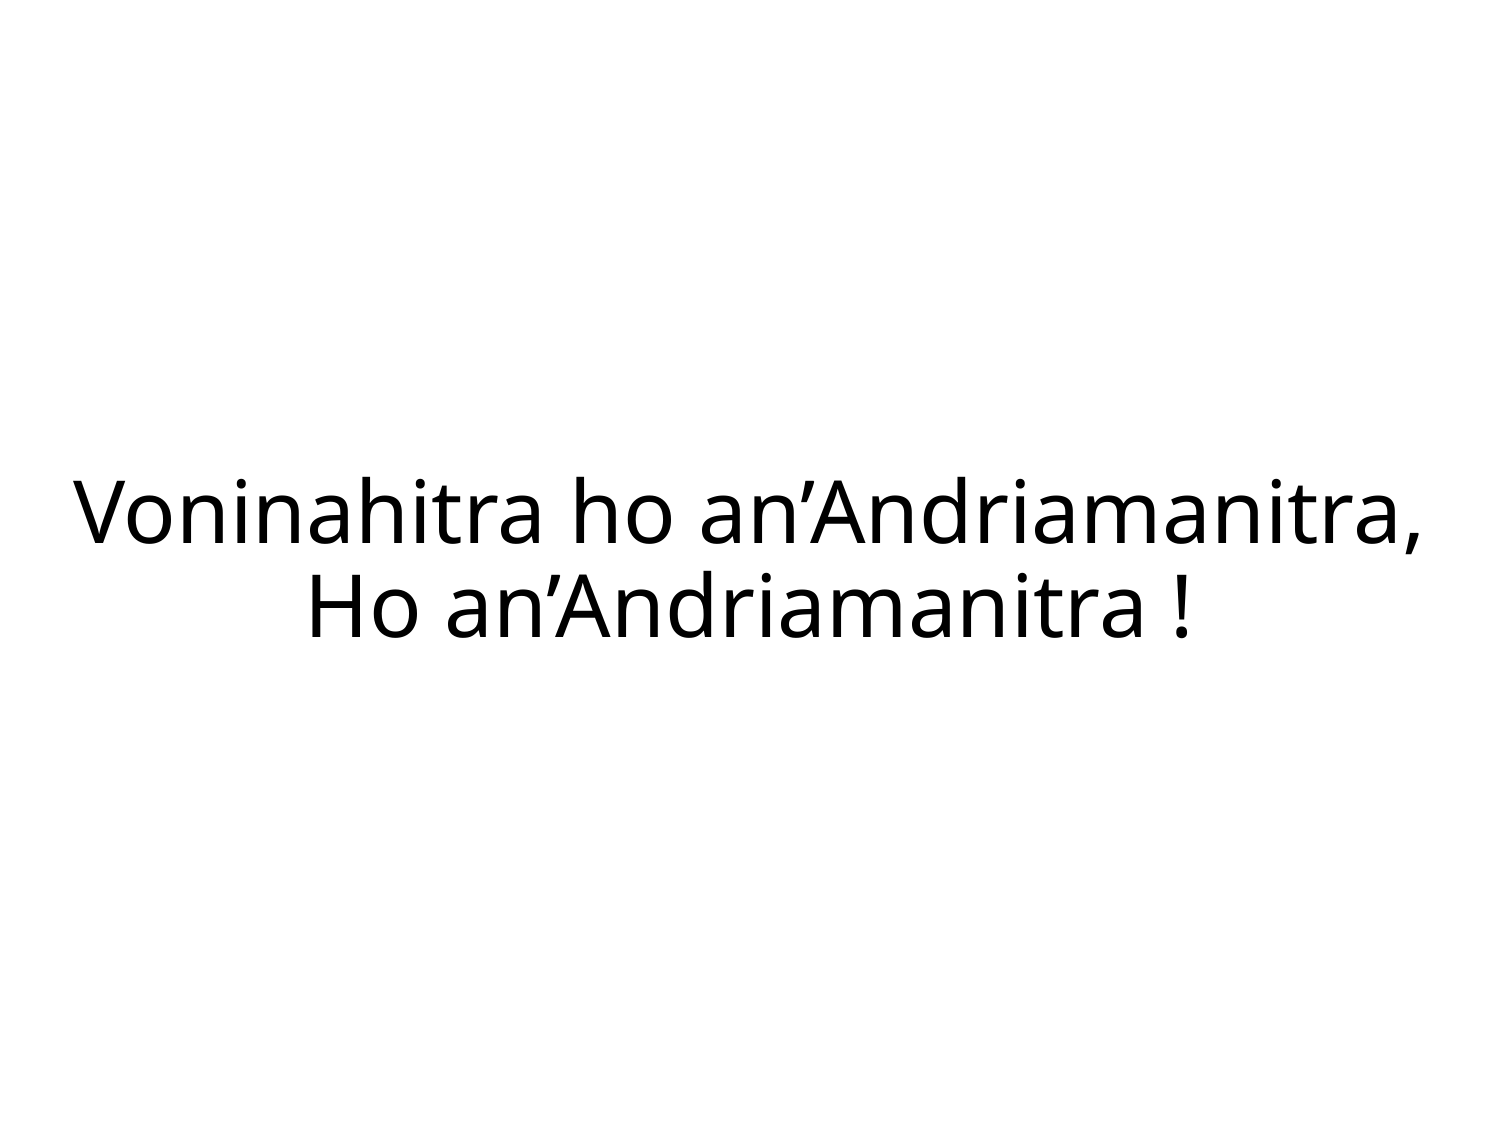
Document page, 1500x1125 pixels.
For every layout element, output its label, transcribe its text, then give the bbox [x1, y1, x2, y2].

title Voninahitra ho an’Andriamanitra, Ho an’Andriamanitra ! [51, 453, 1449, 672]
